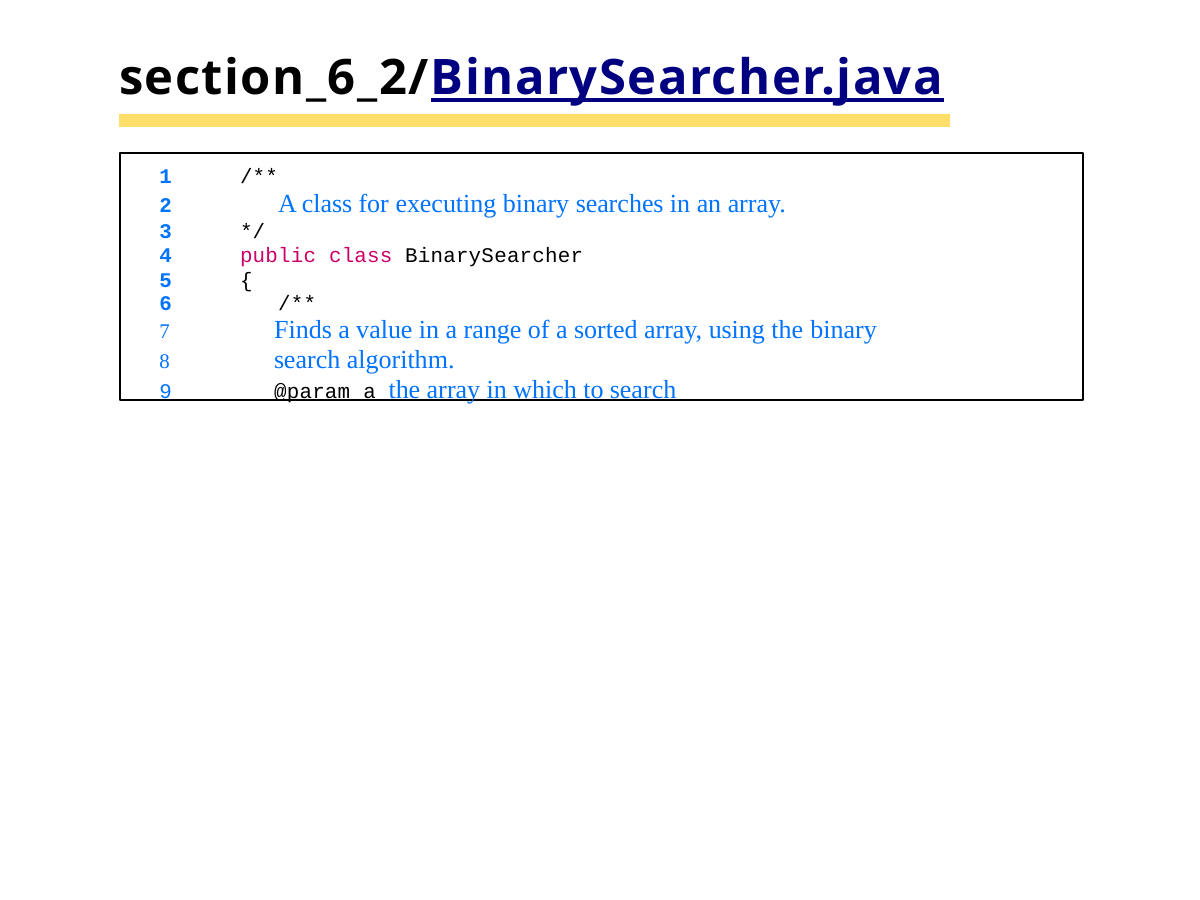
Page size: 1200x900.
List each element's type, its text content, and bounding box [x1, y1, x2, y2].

title section_6_2/BinarySearcher.java [117, 45, 1083, 149]
text_box [1054, 151, 1083, 211]
text_box [1056, 211, 1083, 398]
list 1 /** 2 A class for executing binary searches in an array. 3 */ 4 public class BinarySearcher 5 { 6 /** Finds a value in a range of a sorted array, using the binary search algorithm. @param a the array in which to search [117, 149, 1083, 671]
